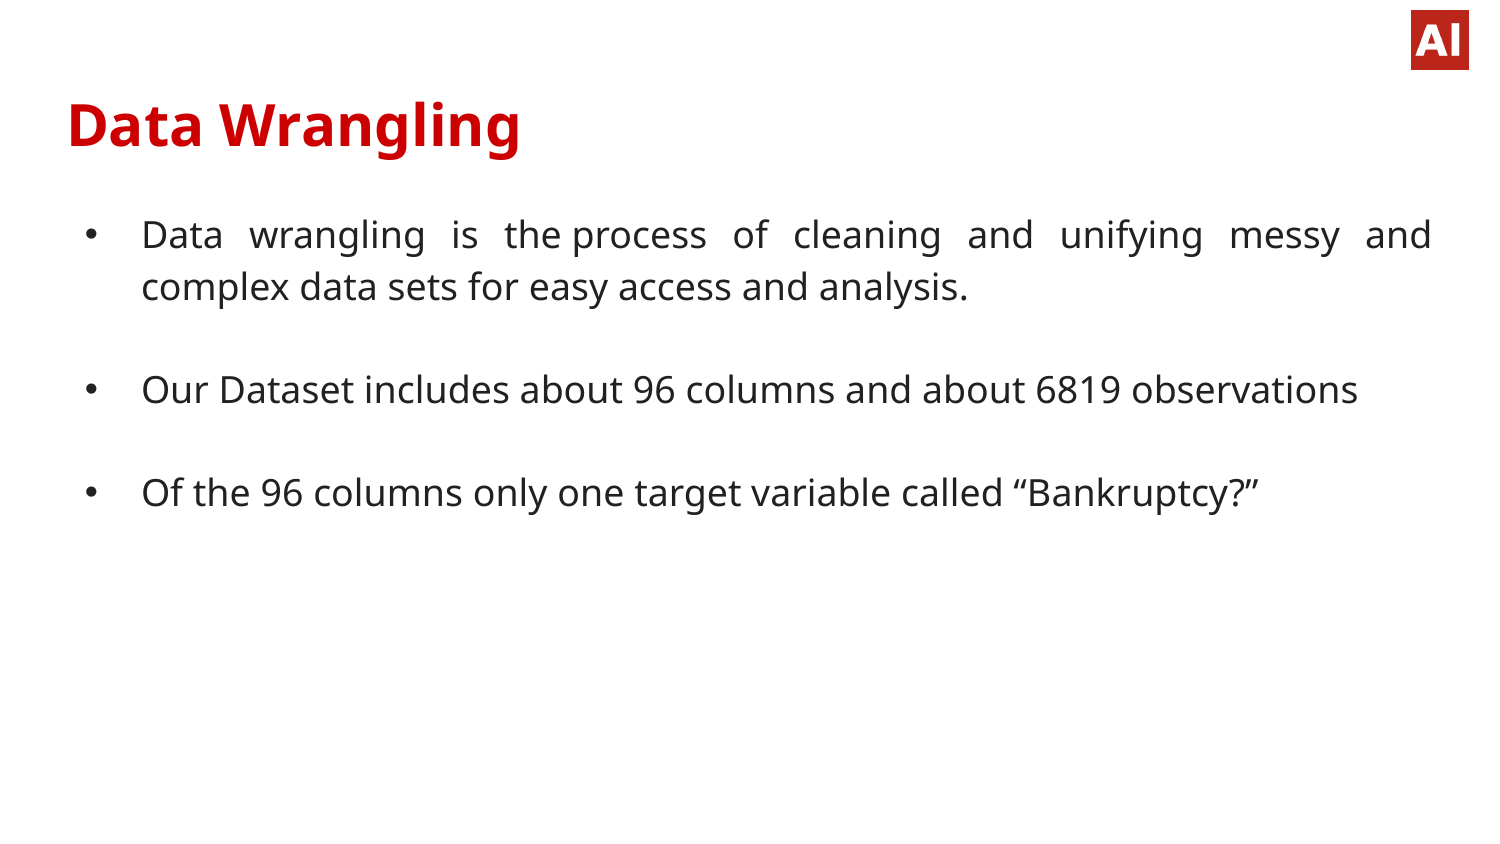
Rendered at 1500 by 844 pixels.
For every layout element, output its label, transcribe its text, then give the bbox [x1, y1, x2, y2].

title Data Wrangling [51, 72, 1449, 167]
picture [1411, 10, 1469, 70]
list Data wrangling is the process of cleaning and unifying messy and complex data sets for easy access and analysis. Our Dataset includes about 96 columns and about 6819 observations Of the 96 columns only one target variable called “Bankruptcy?” [51, 189, 1449, 750]
